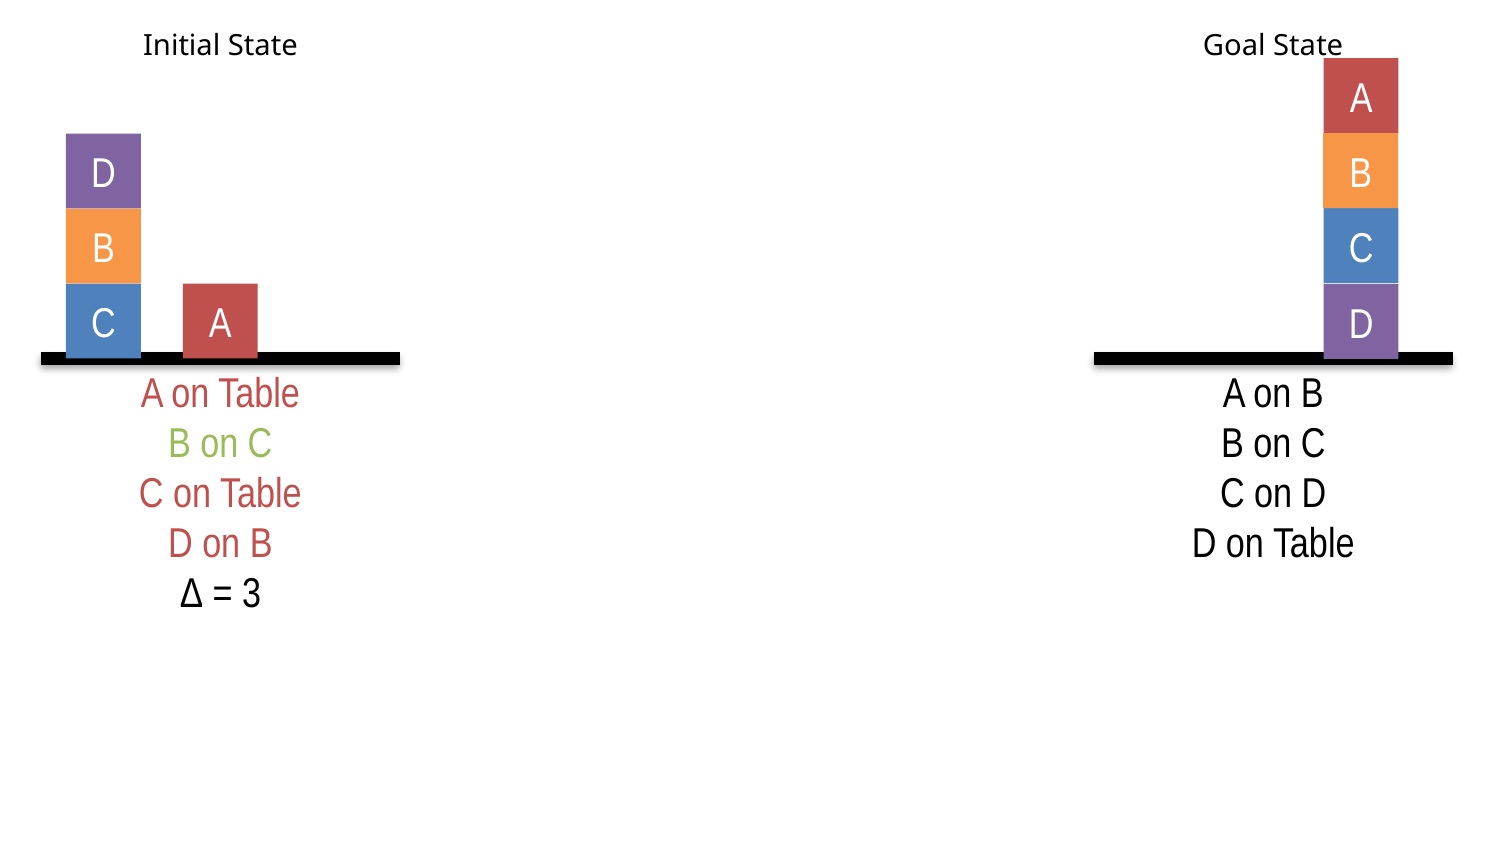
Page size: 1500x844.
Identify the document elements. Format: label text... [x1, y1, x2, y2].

text_box Initial State [110, 18, 331, 69]
text_box B [1321, 131, 1400, 210]
text_box C [64, 286, 143, 357]
text_box A [1321, 56, 1401, 135]
text_box A [181, 281, 260, 357]
text_box D [64, 131, 143, 211]
text_box C [1321, 206, 1401, 282]
text_box A on Table B on C C on Table D on B Δ = 3 [40, 363, 400, 624]
text_box B [64, 211, 143, 286]
text_box D [1321, 282, 1401, 357]
text_box A on B B on C C on D D on Table [1093, 364, 1453, 574]
text_box Goal State [1162, 18, 1384, 69]
